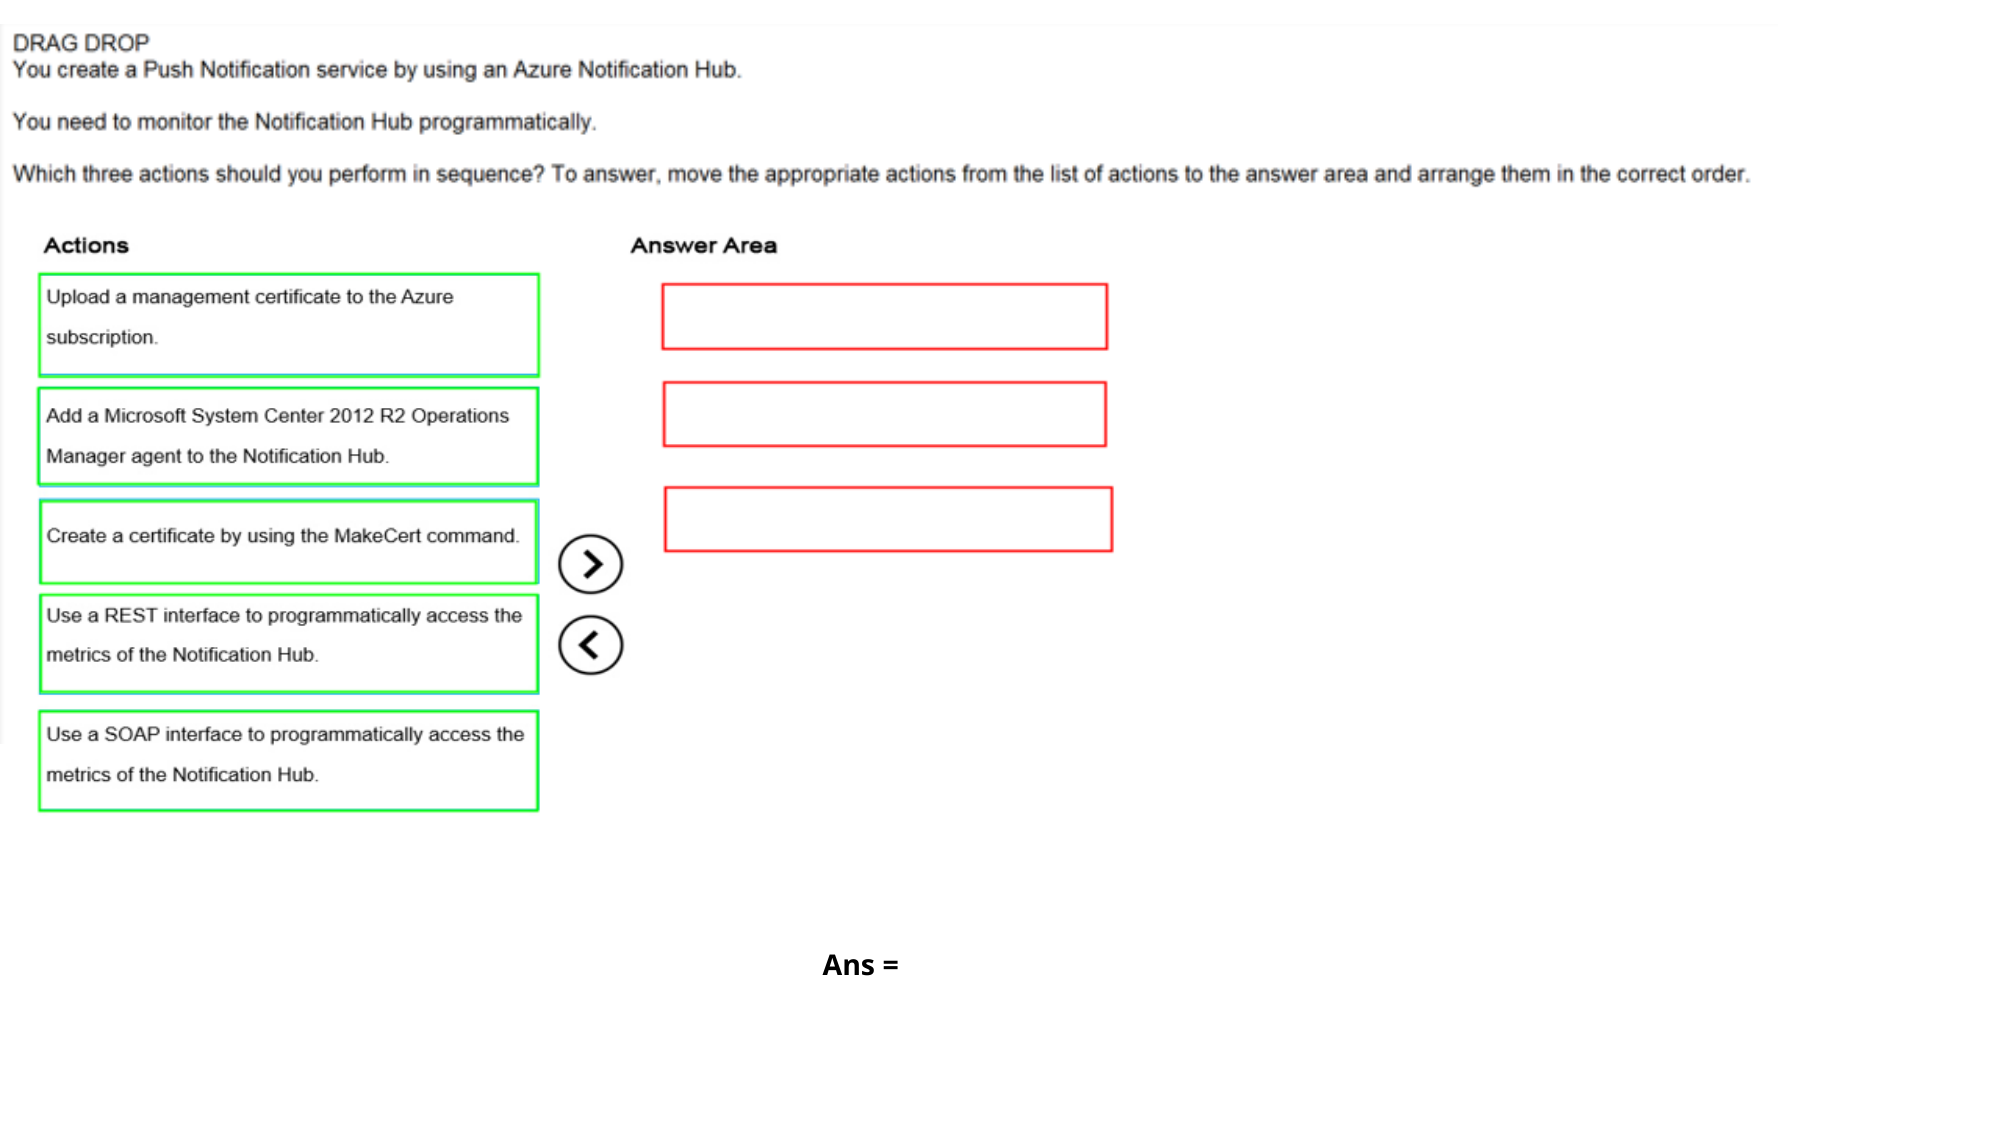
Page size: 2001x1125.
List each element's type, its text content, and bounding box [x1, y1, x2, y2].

picture [0, 24, 1778, 816]
title Ans = [807, 943, 1968, 1085]
